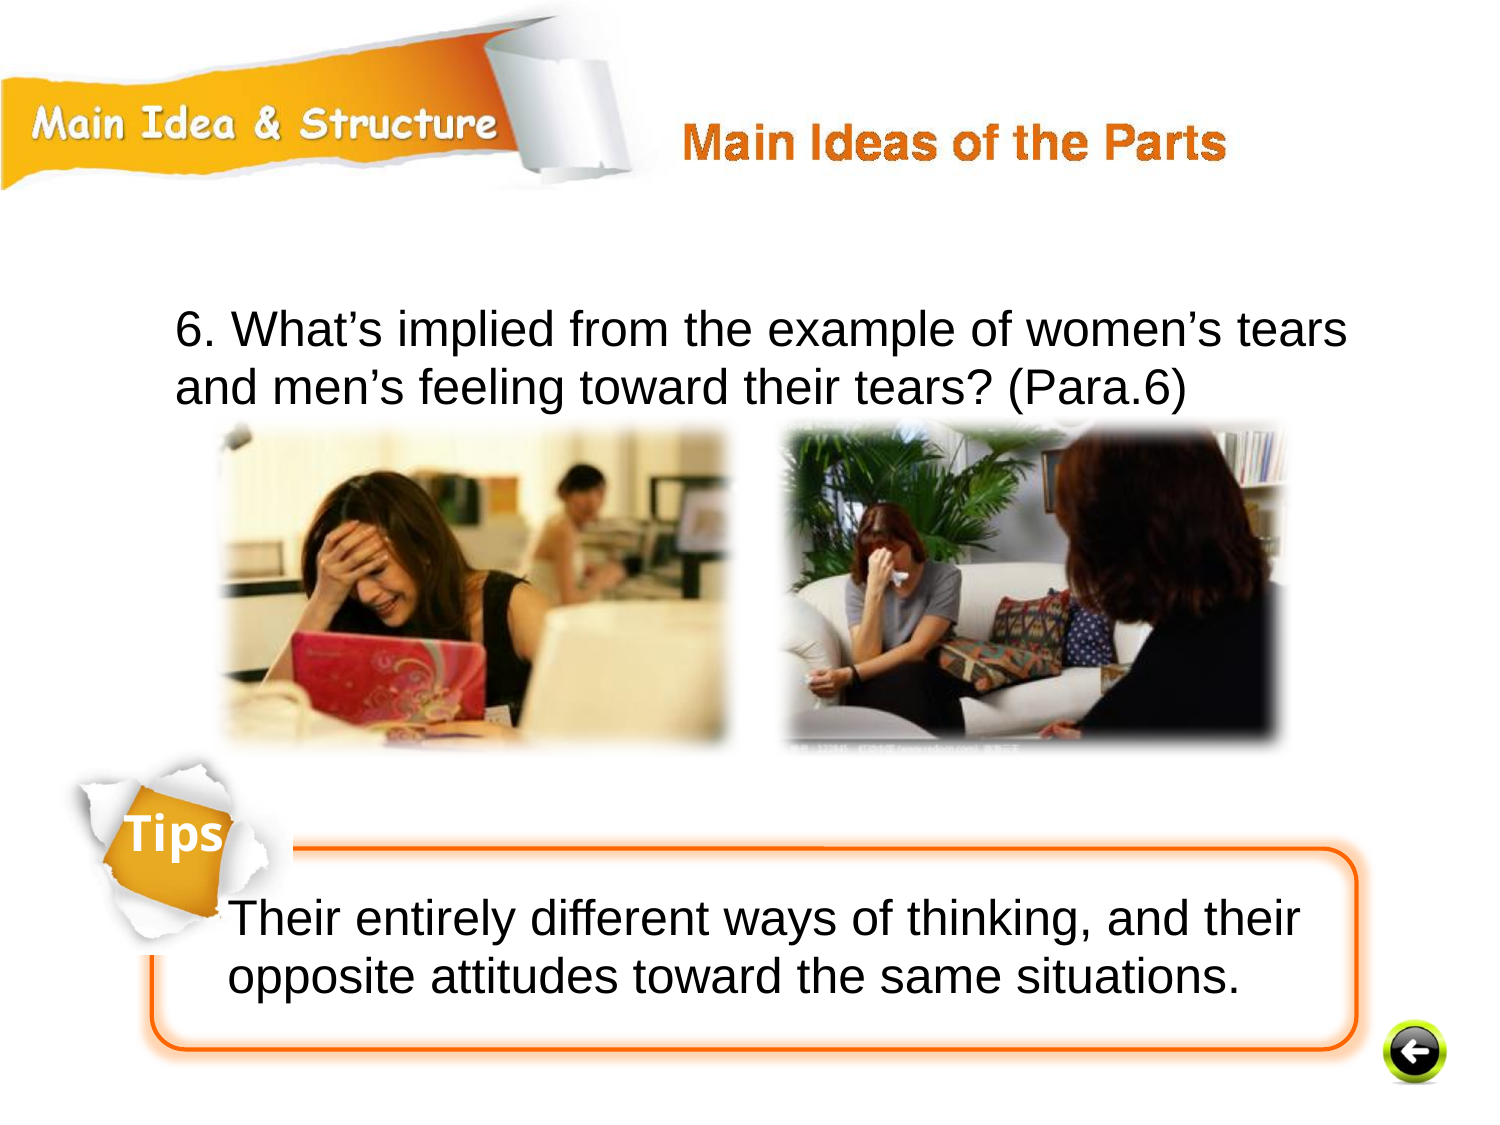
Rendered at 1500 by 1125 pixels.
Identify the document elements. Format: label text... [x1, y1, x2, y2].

text_box 6. What’s implied from the example of women’s tears and men’s feeling toward their tears? (Para.6) [160, 290, 1364, 423]
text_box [54, 729, 1379, 1071]
picture [773, 414, 1293, 759]
picture [0, 0, 1325, 192]
picture [212, 414, 742, 759]
picture [1377, 1013, 1450, 1090]
